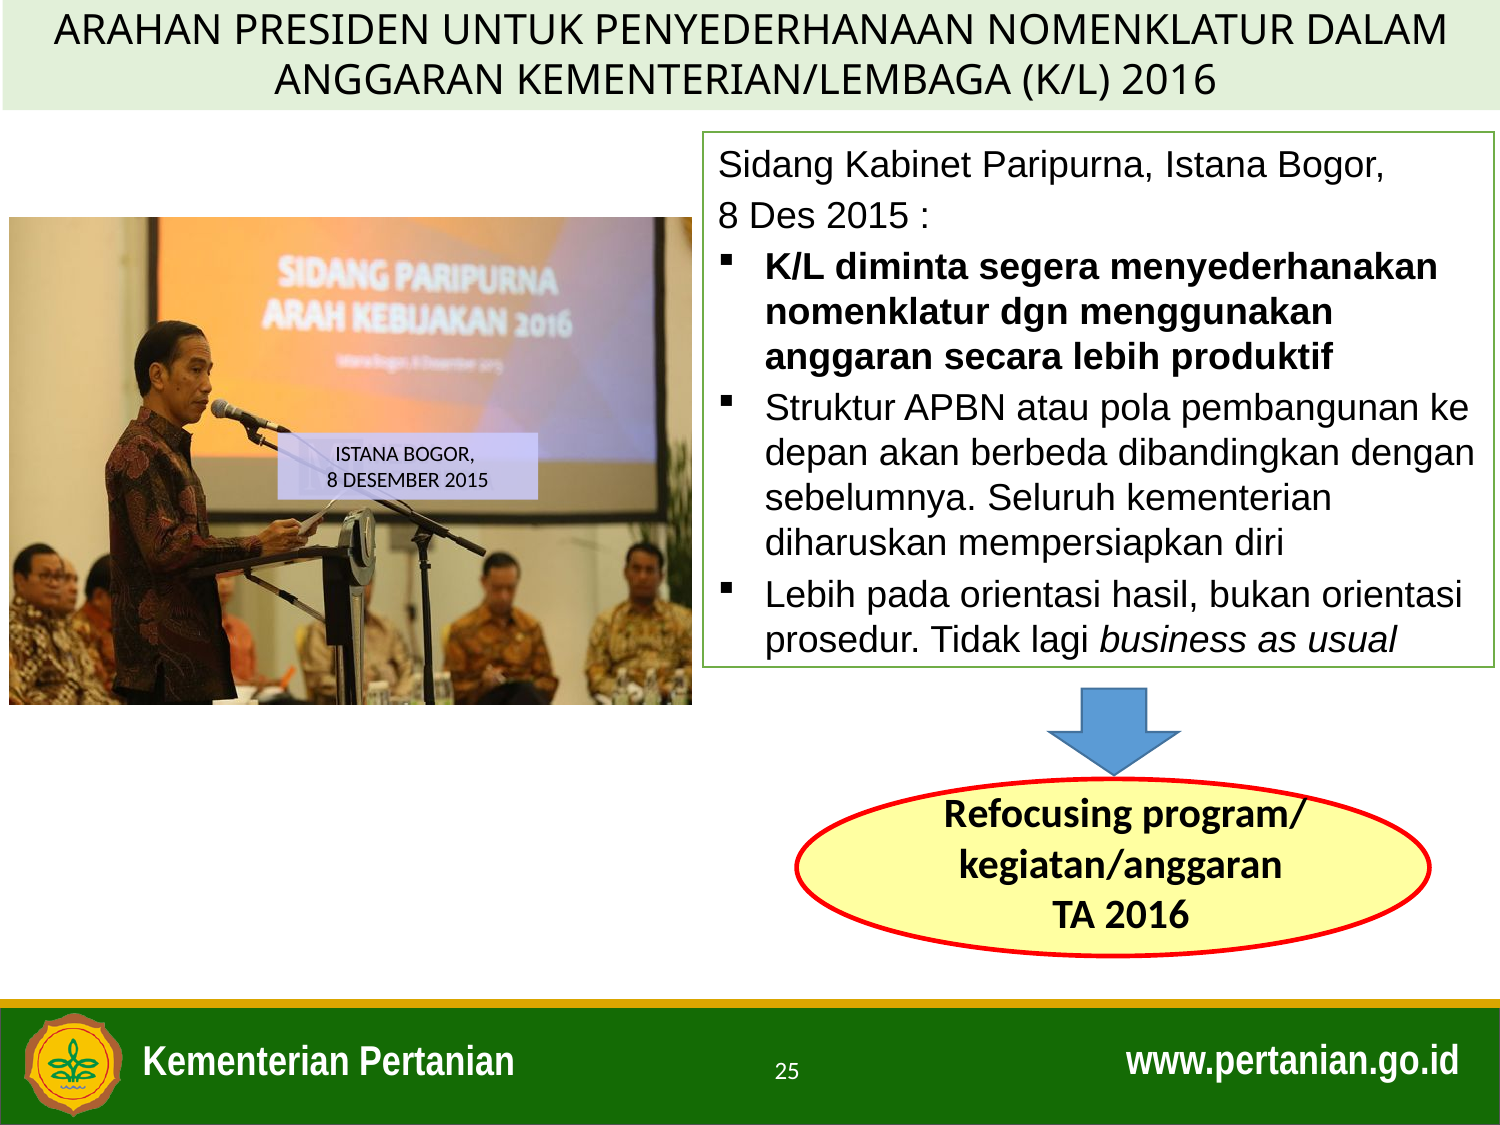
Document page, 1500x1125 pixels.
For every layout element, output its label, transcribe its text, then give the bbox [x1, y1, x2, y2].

text_box [947, 944, 1279, 958]
text_box [1384, 820, 1431, 915]
text_box Sidang Kabinet Paripurna, Istana Bogor, 8 Des 2015 : K/L diminta segera menyederhanakan nomenklatur dgn menggunakan anggaran secara lebih produktif Struktur APBN atau pola pembangunan ke depan akan berbeda dibandingkan dengan sebelumnya. Seluruh kementerian diharuskan mempersiapkan diri Lebih pada orientasi hasil, bukan orientasi prosedur. Tidak lagi business as usual [702, 131, 1495, 668]
picture [9, 217, 692, 705]
text_box ARAHAN PRESIDEN UNTUK PENYEDERHANAAN NOMENKLATUR DALAM ANGGARAN KEMENTERIAN/LEMBAGA (K/L) 2016 [2, 0, 1500, 111]
text_box [795, 810, 867, 925]
picture [15, 1008, 128, 1124]
text_box [1046, 687, 1182, 777]
text_box Refocusing program/ kegiatan/anggaran TA 2016 [867, 778, 1384, 944]
text_box 25 [749, 1046, 825, 1112]
